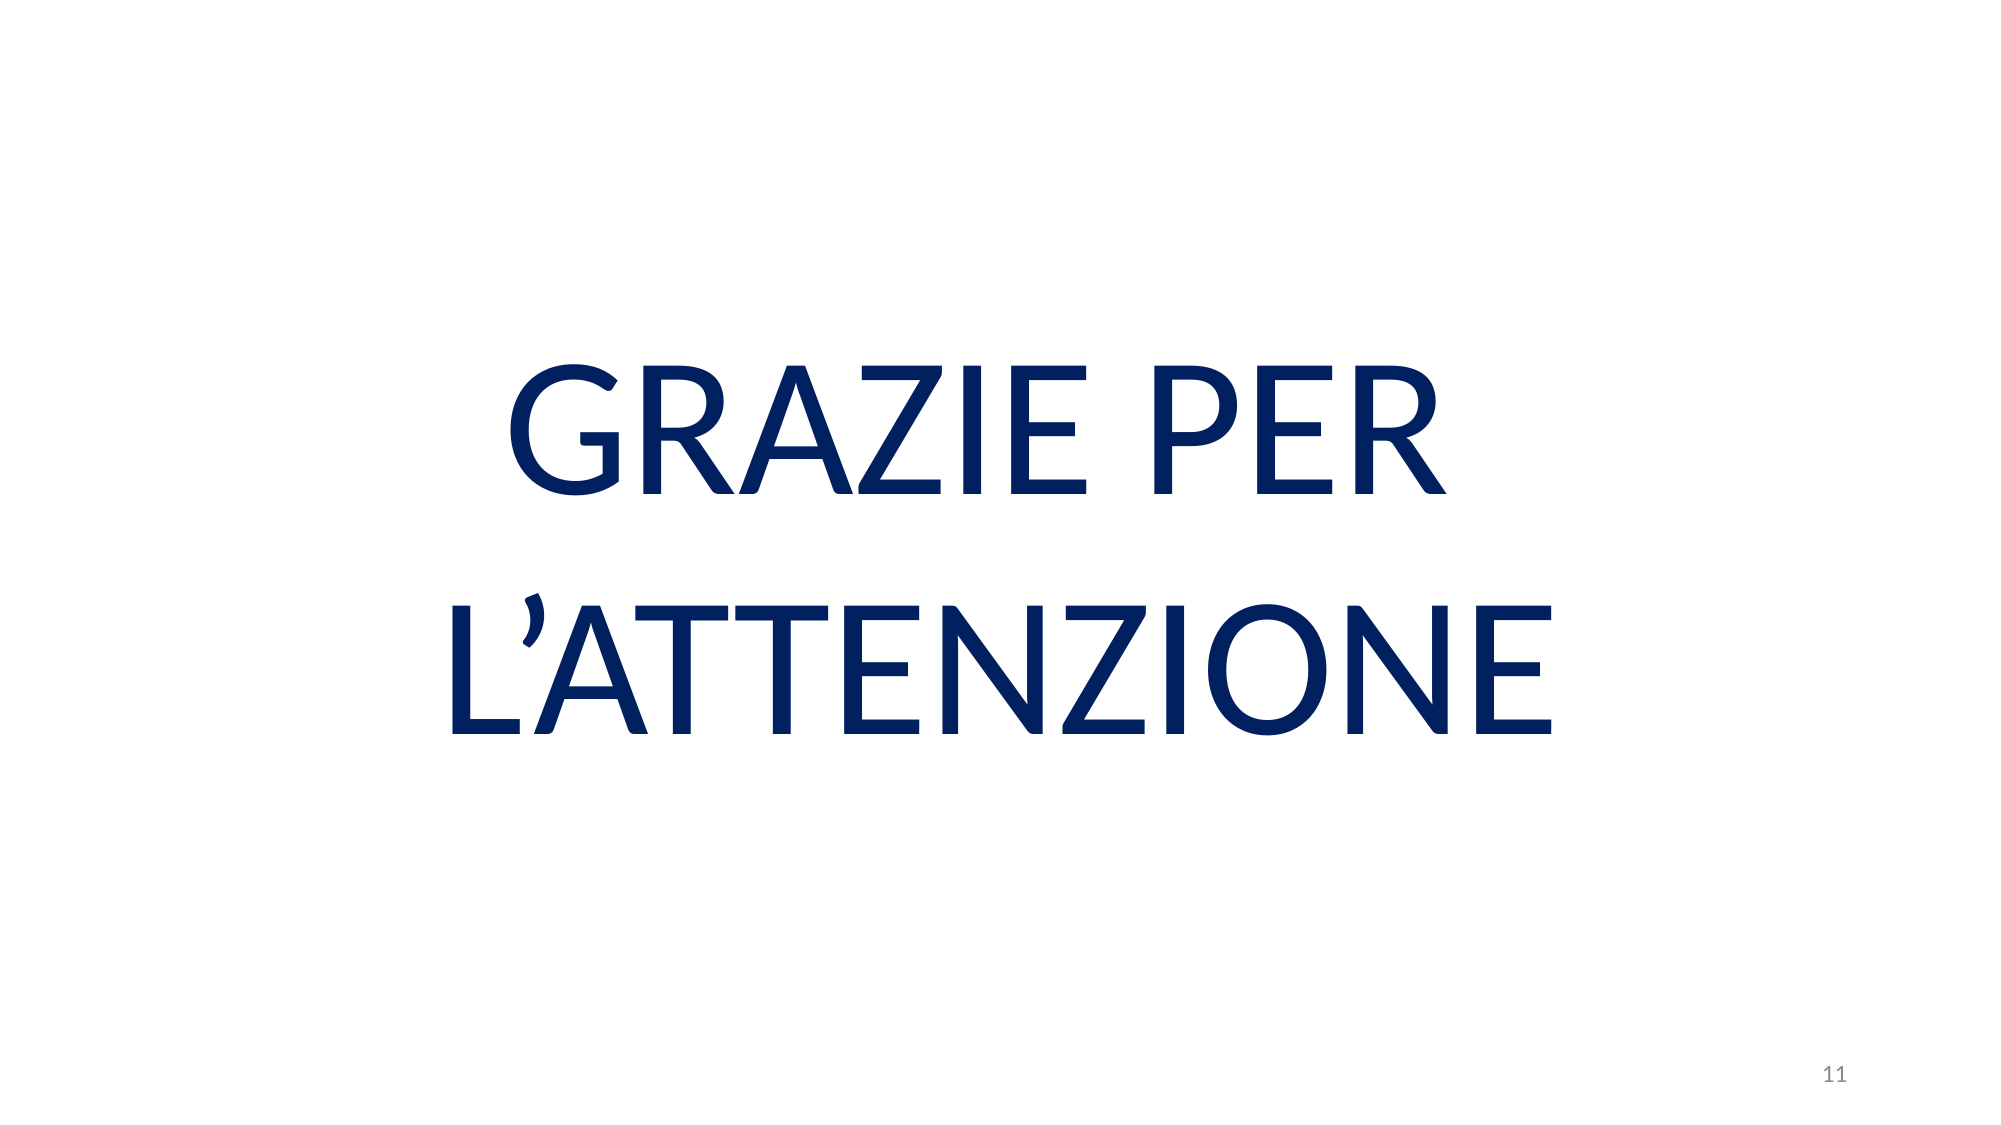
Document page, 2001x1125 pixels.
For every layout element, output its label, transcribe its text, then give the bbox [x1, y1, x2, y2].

text_box GRAZIE PER L’ATTENZIONE [285, 287, 1715, 833]
slide_number 11 [1412, 1042, 1863, 1103]
